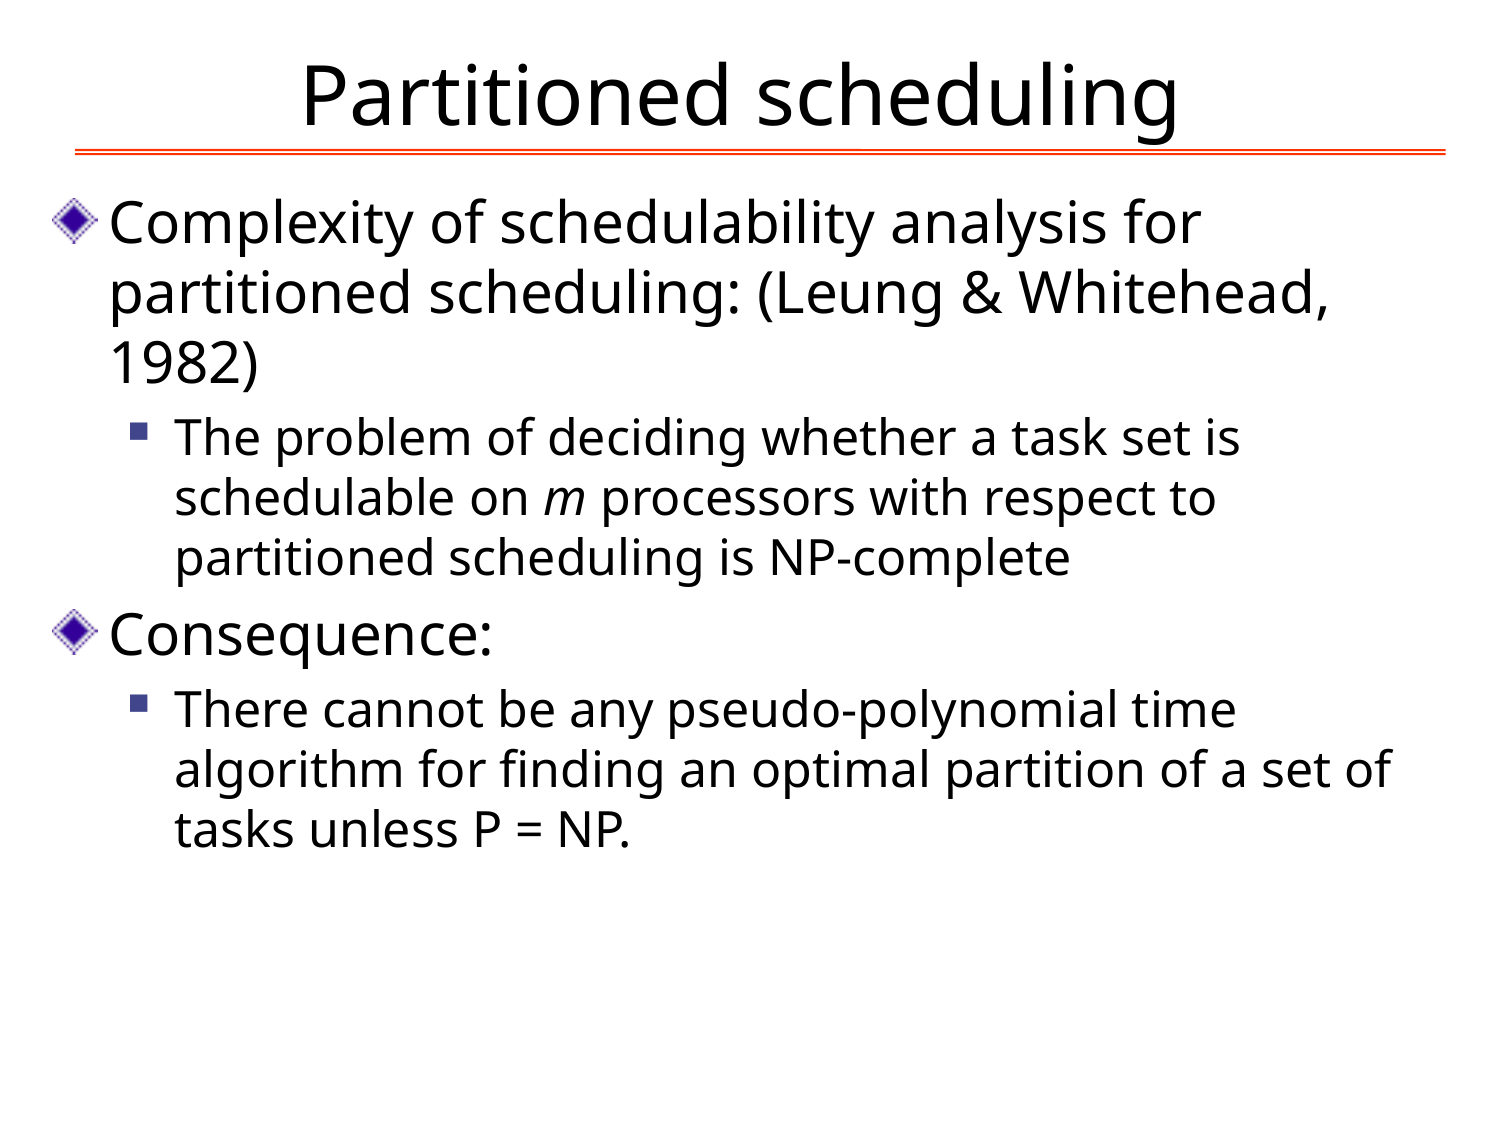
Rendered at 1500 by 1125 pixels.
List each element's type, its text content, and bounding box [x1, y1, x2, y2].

list Complexity of schedulability analysis for partitioned scheduling: (Leung & Whitehead, 1982) The problem of deciding whether a task set is schedulable on m processors with respect to partitioned scheduling is NP-complete Consequence: There cannot be any pseudo-polynomial time algorithm for finding an optimal partition of a set of tasks unless P = NP. [37, 177, 1475, 1076]
picture [52, 198, 98, 244]
title Partitioned scheduling [37, 24, 1446, 151]
picture [52, 609, 98, 655]
